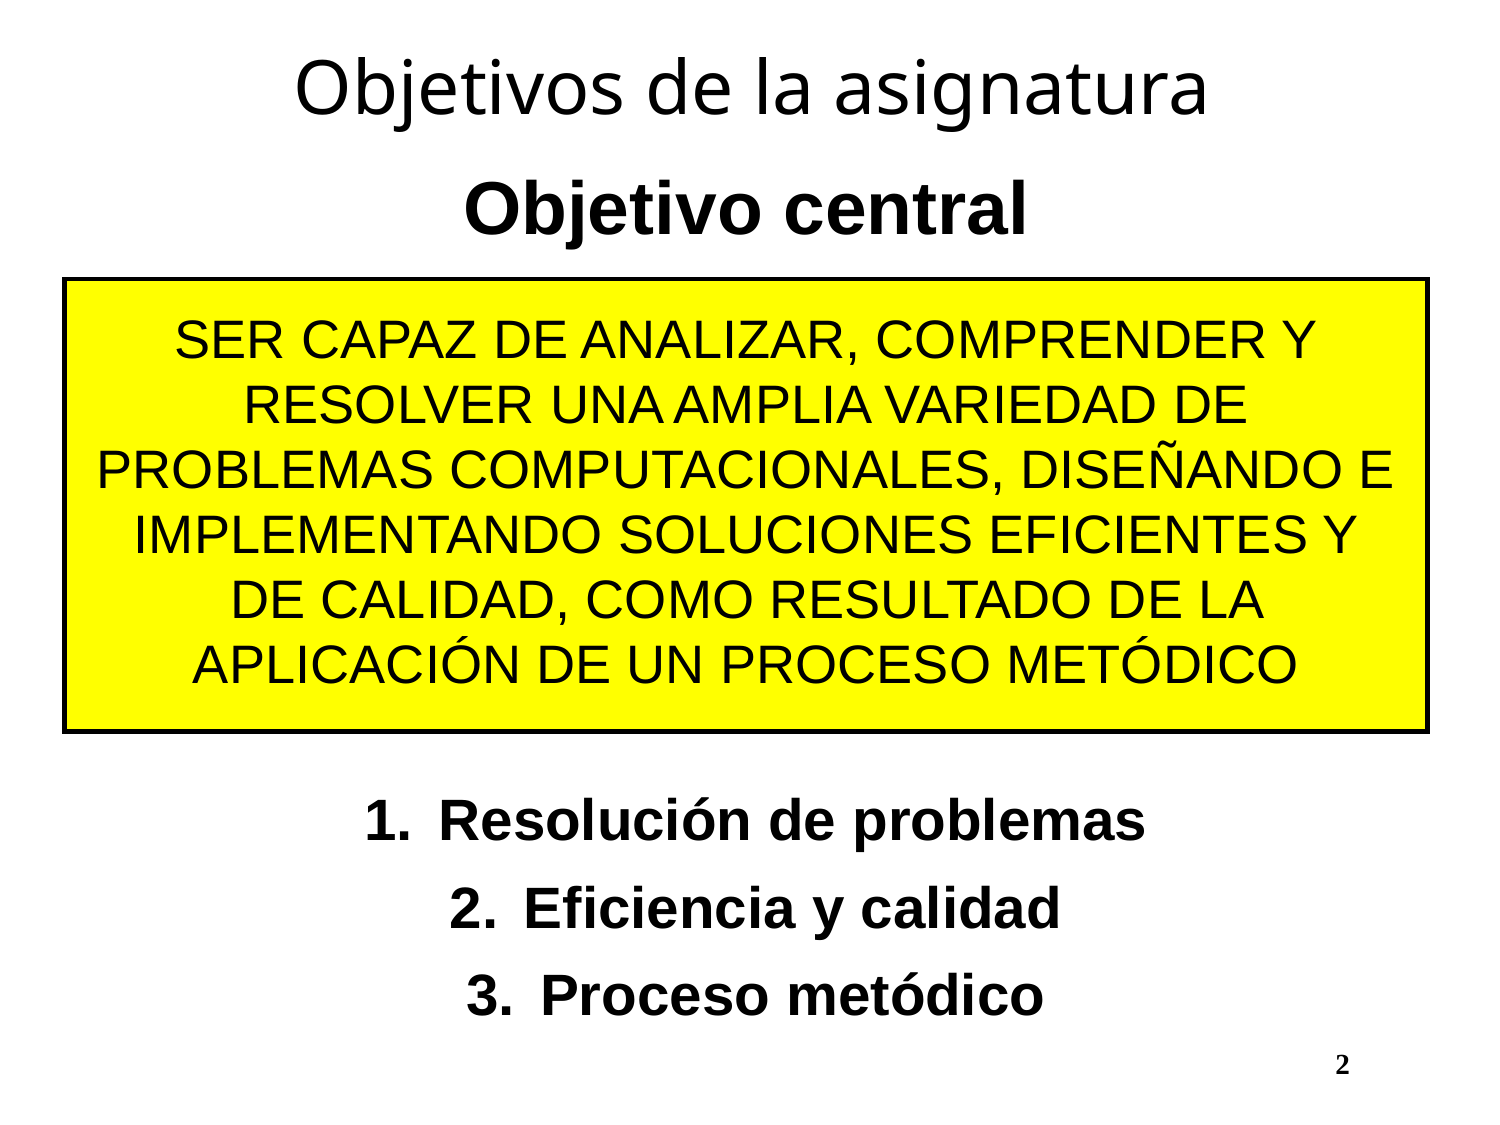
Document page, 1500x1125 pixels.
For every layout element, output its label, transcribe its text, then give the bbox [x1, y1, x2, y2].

text_box [64, 278, 1428, 732]
list Objetivo central SER CAPAZ DE ANALIZAR, COMPRENDER Y RESOLVER UNA AMPLIA VARIEDAD DE PROBLEMAS COMPUTACIONALES, DISEÑANDO E IMPLEMENTANDO SOLUCIONES EFICIENTES Y DE CALIDAD, COMO RESULTADO DE LA APLICACIÓN DE UN PROCESO METÓDICO [77, 152, 1416, 718]
text_box Resolución de problemas Eficiencia y calidad Proceso metódico [312, 774, 1170, 1035]
title Objetivos de la asignatura [39, 27, 1465, 141]
footer 2 [512, 1037, 1438, 1100]
